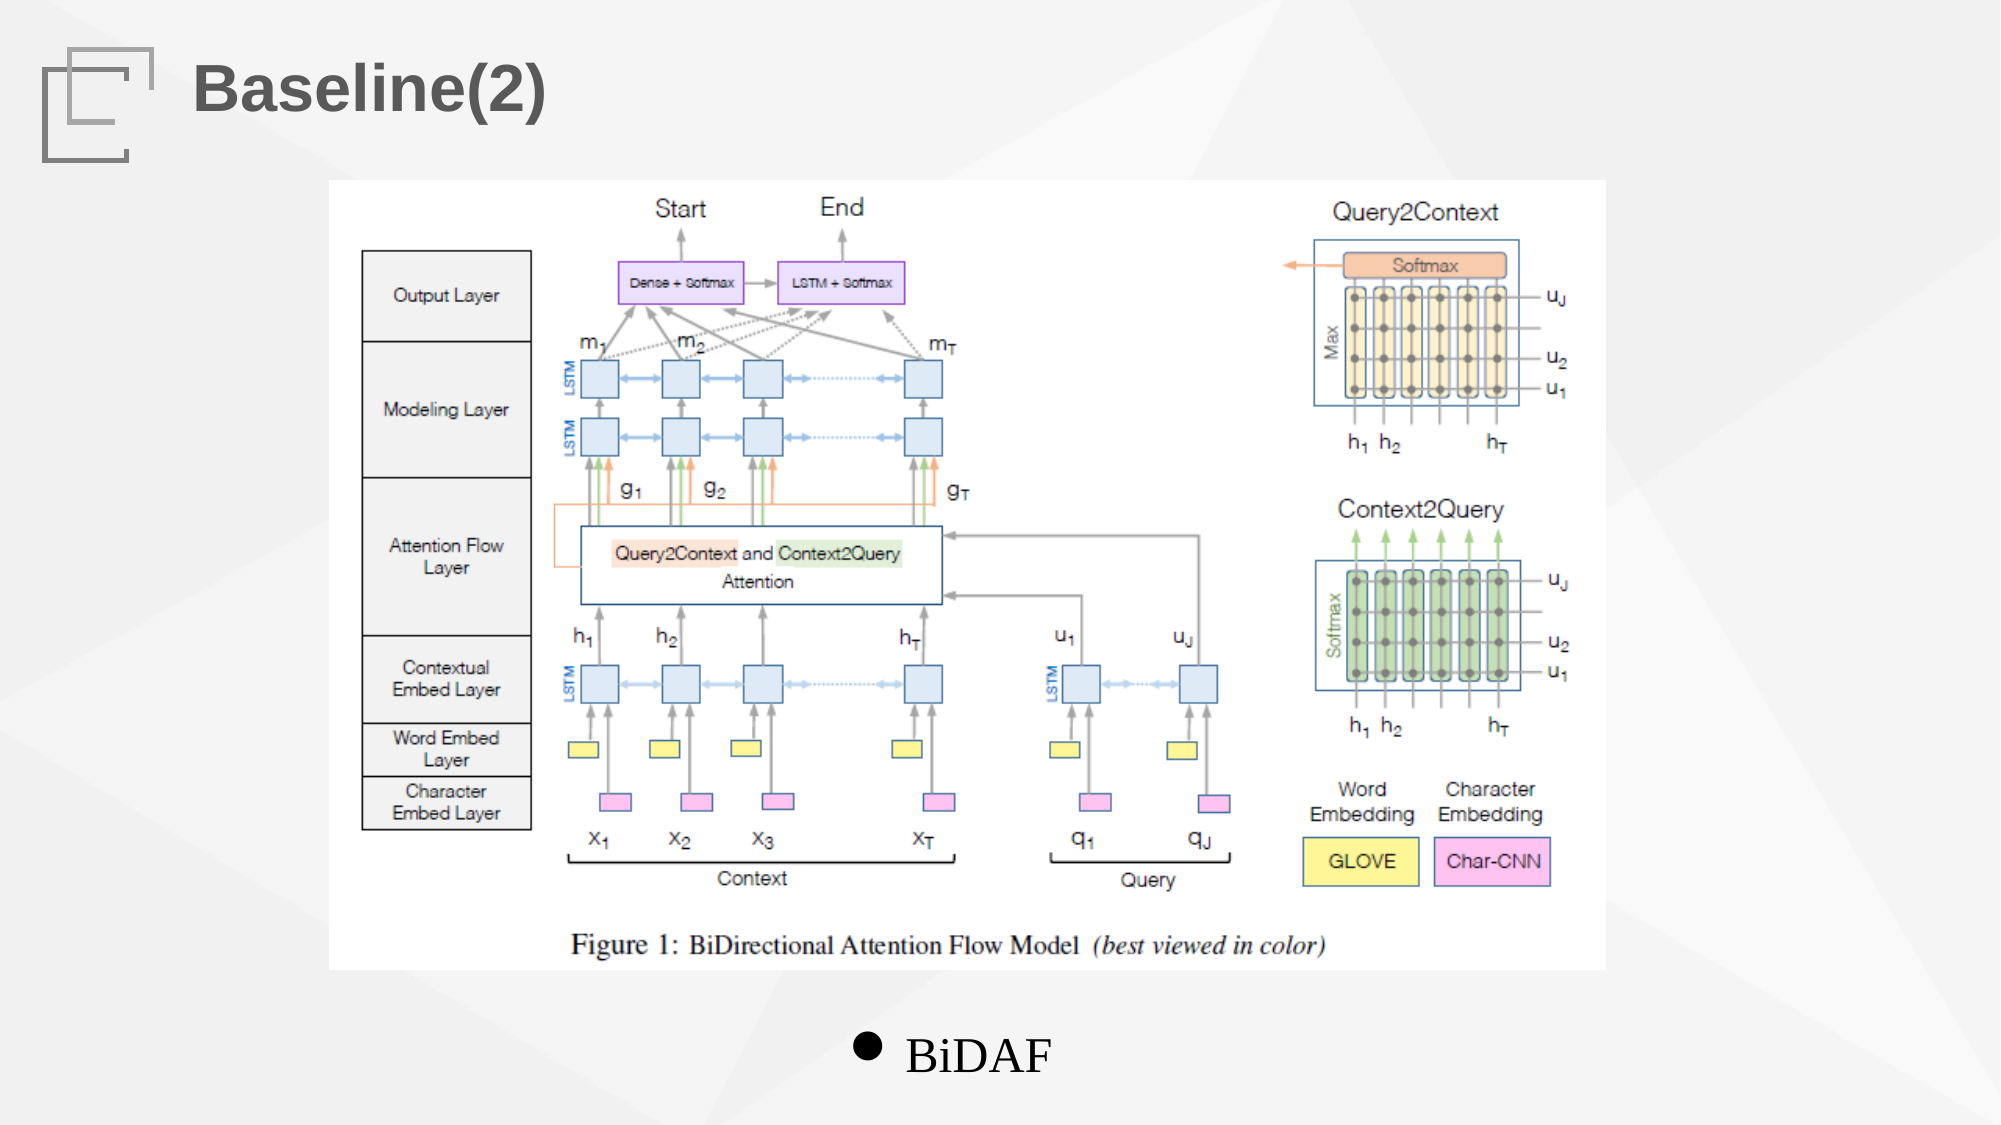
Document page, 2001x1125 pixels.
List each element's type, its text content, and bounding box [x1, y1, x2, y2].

picture [0, 0, 2001, 1125]
text_box [69, 48, 152, 123]
text_box BiDAF [834, 1015, 1068, 1090]
text_box [44, 68, 127, 162]
text_box Baseline(2) [177, 36, 564, 132]
